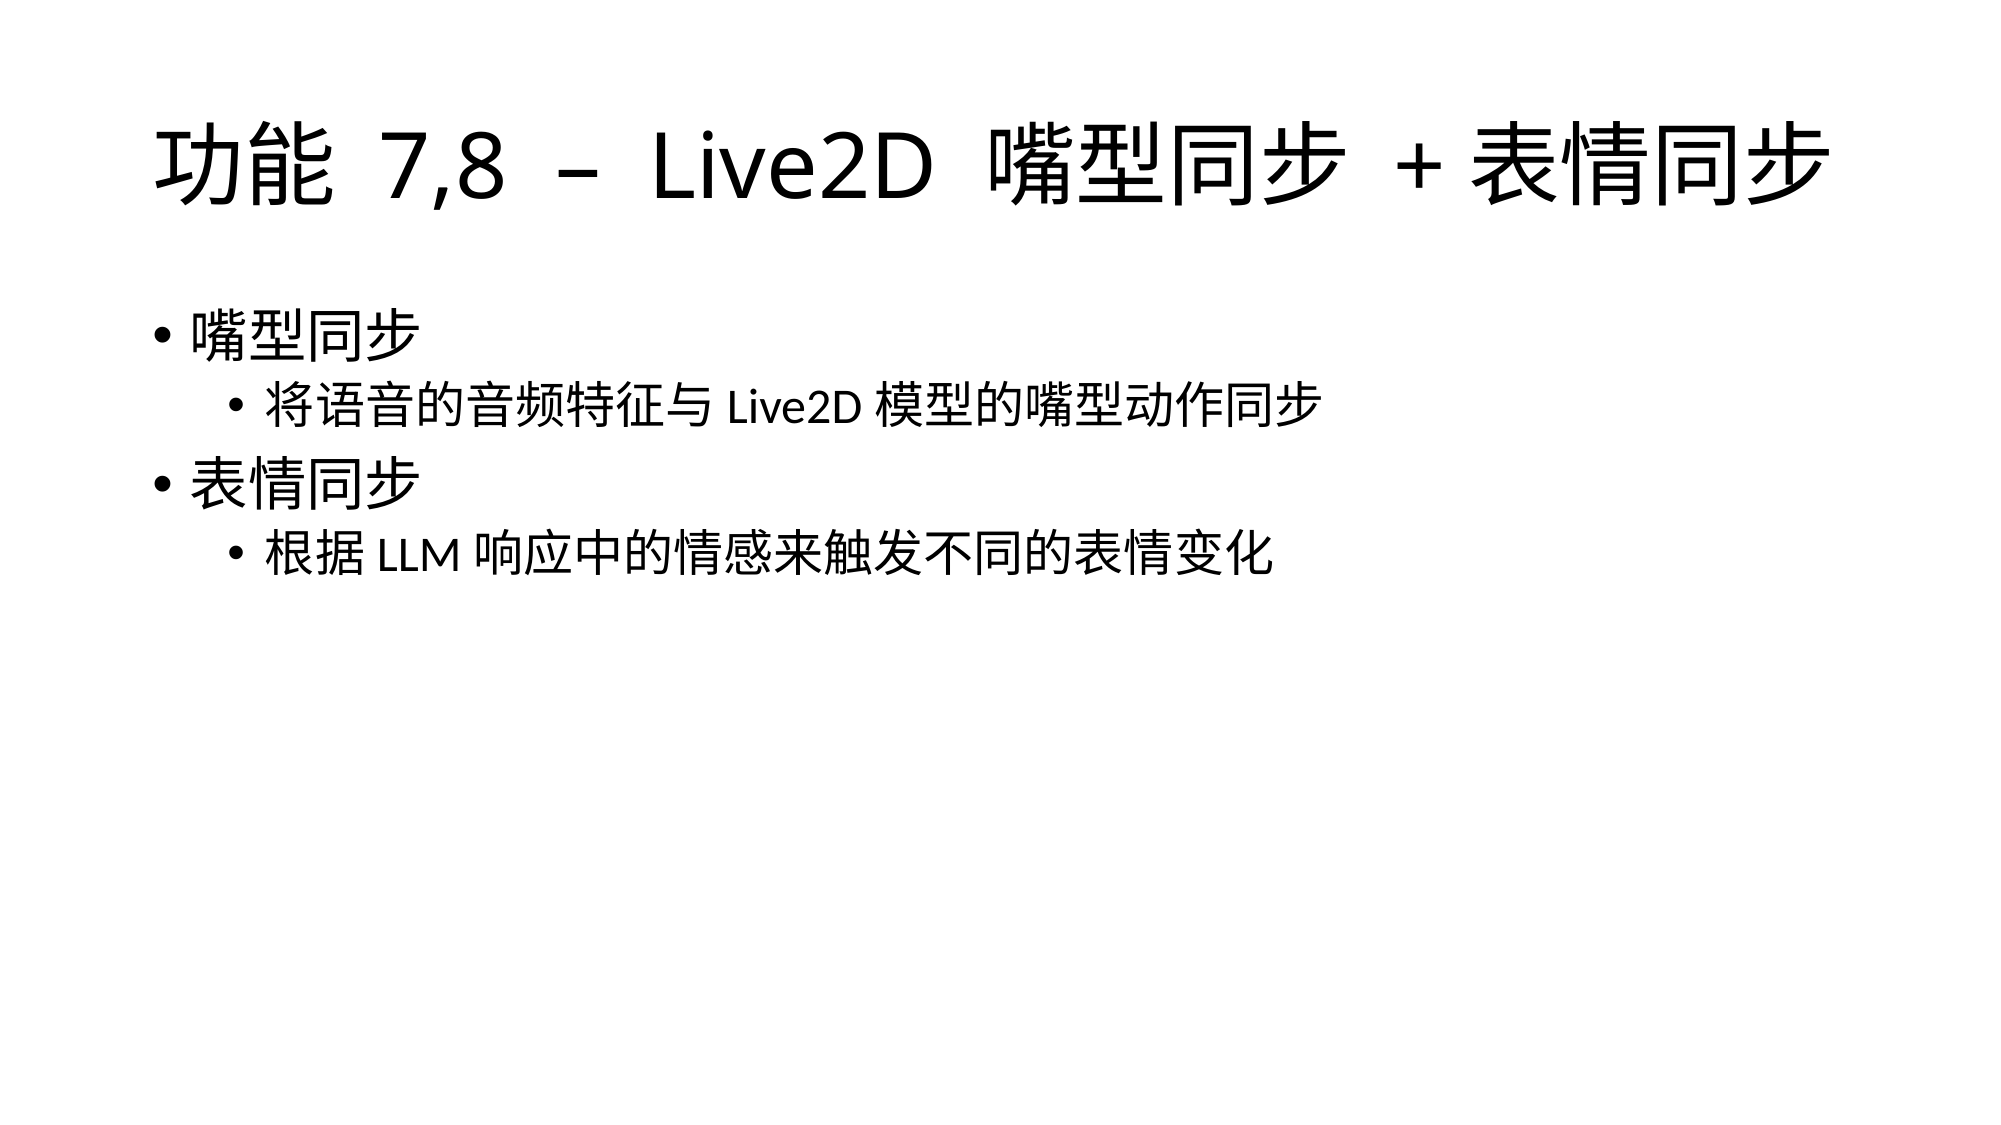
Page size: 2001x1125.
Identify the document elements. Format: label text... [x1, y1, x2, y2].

list 嘴型同步 将语音的音频特征与Live2D模型的嘴型动作同步 表情同步 根据LLM响应中的情感来触发不同的表情变化 [137, 299, 1863, 1014]
title 功能 7,8 – Live2D 嘴型同步 +表情同步 [137, 59, 1863, 278]
